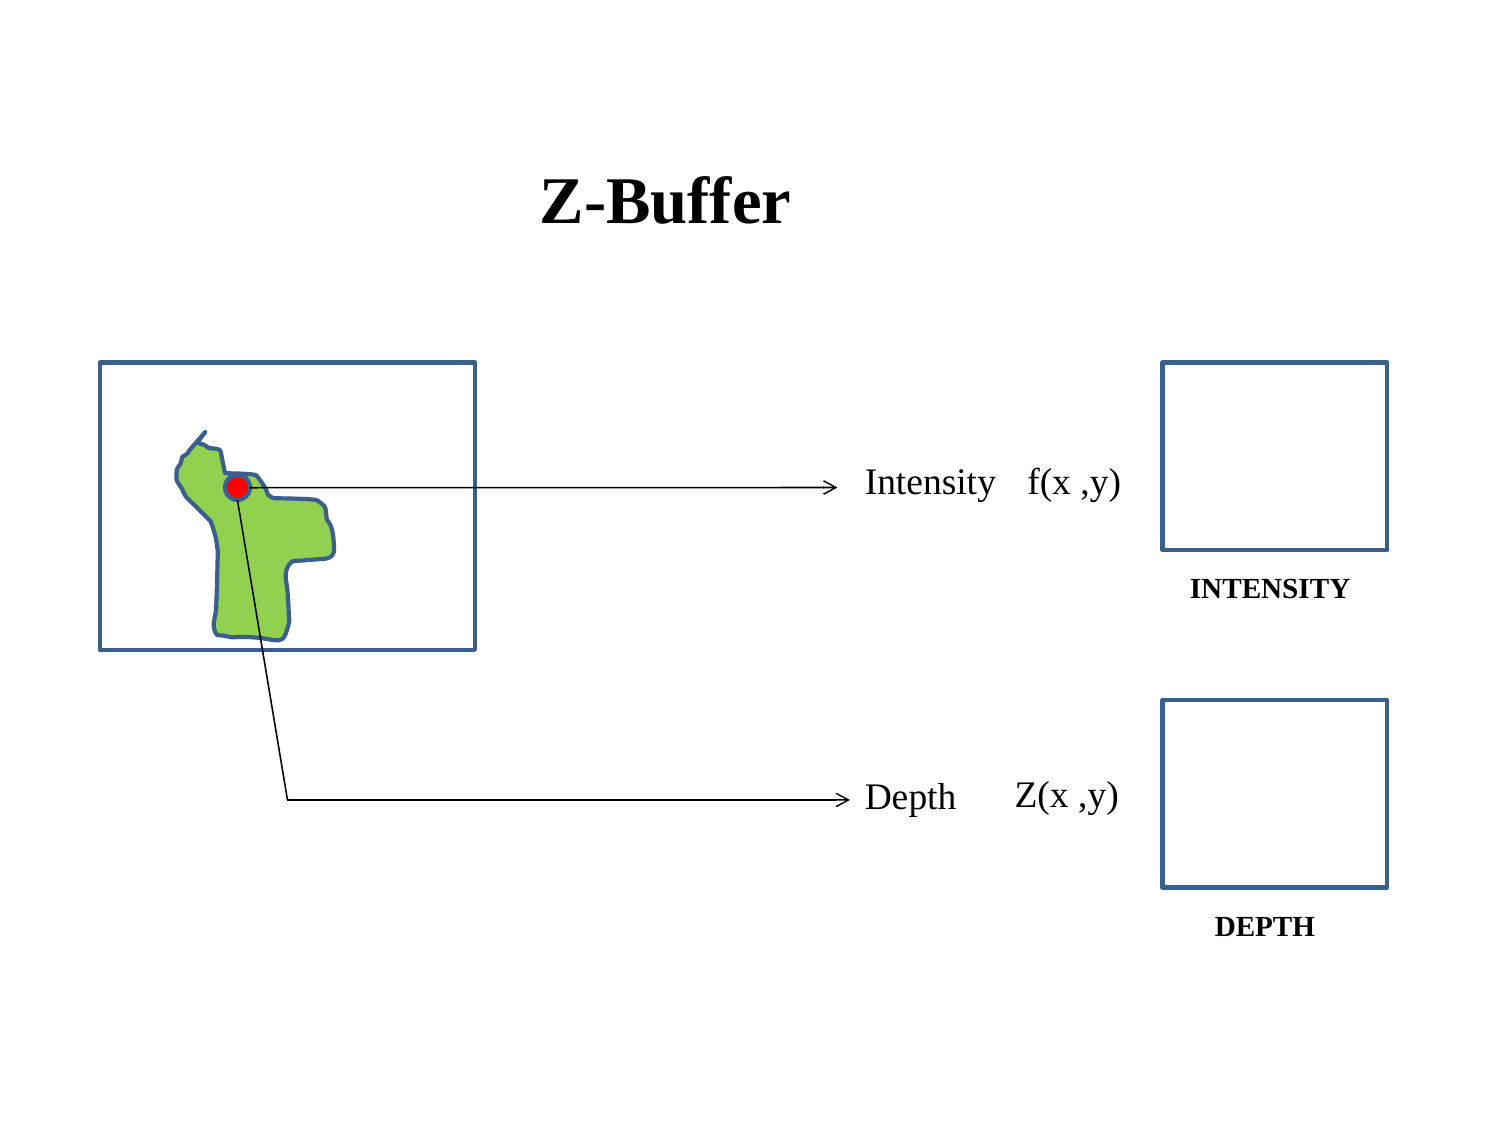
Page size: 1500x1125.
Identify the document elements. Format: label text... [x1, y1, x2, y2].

text_box INTENSITY [1174, 562, 1388, 613]
table_cell 4 [253, 489, 477, 493]
text_box Z-Buffer [525, 149, 850, 245]
text_box [1160, 698, 1389, 890]
text_box Z(x ,y) [999, 762, 1138, 823]
text_box [98, 360, 477, 652]
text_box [112, 624, 413, 676]
text_box DEPTH [1199, 899, 1363, 950]
text_box Intensity [849, 449, 1012, 510]
text_box f(x ,y) [1012, 449, 1138, 510]
text_box Depth [849, 764, 1038, 825]
text_box [1160, 360, 1389, 552]
text_box [222, 472, 252, 503]
